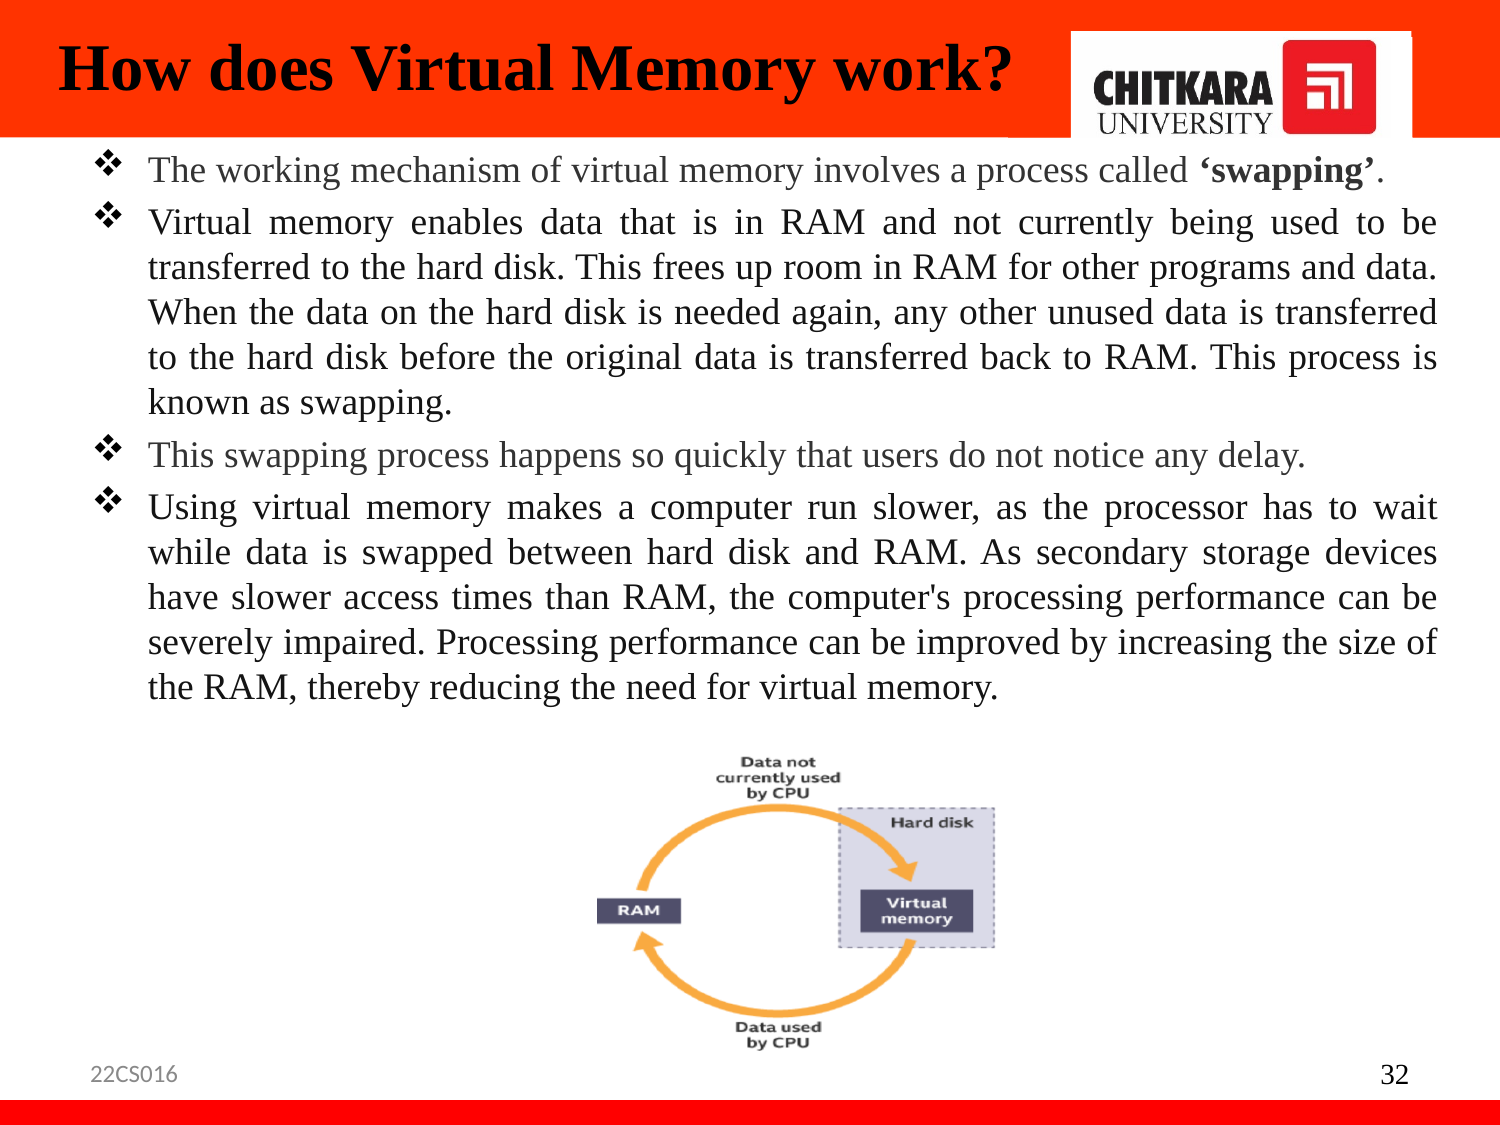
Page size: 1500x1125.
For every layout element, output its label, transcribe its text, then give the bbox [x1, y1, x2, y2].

title How does Virtual Memory work? [0, 0, 1075, 128]
picture [1074, 37, 1391, 137]
picture [552, 741, 1043, 1073]
list The working mechanism of virtual memory involves a process called ‘swapping’. Virtual memory enables data that is in RAM and not currently being used to be transferred to the hard disk. This frees up room in RAM for other programs and data. When the data on the hard disk is needed again, any other unused data is transferred to the hard disk before the original data is transferred back to RAM. This process is known as swapping. This swapping process happens so quickly that users do not notice any delay. Using virtual memory makes a computer run slower, as the processor has to wait while data is swapped between hard disk and RAM. As secondary storage devices have slower access times than RAM, the computer's processing performance can be severely impaired. Processing performance can be improved by increasing the size of the RAM, thereby reducing the need for virtual memory. [57, 137, 1455, 1103]
slide_number 22CS016 [75, 1042, 425, 1103]
